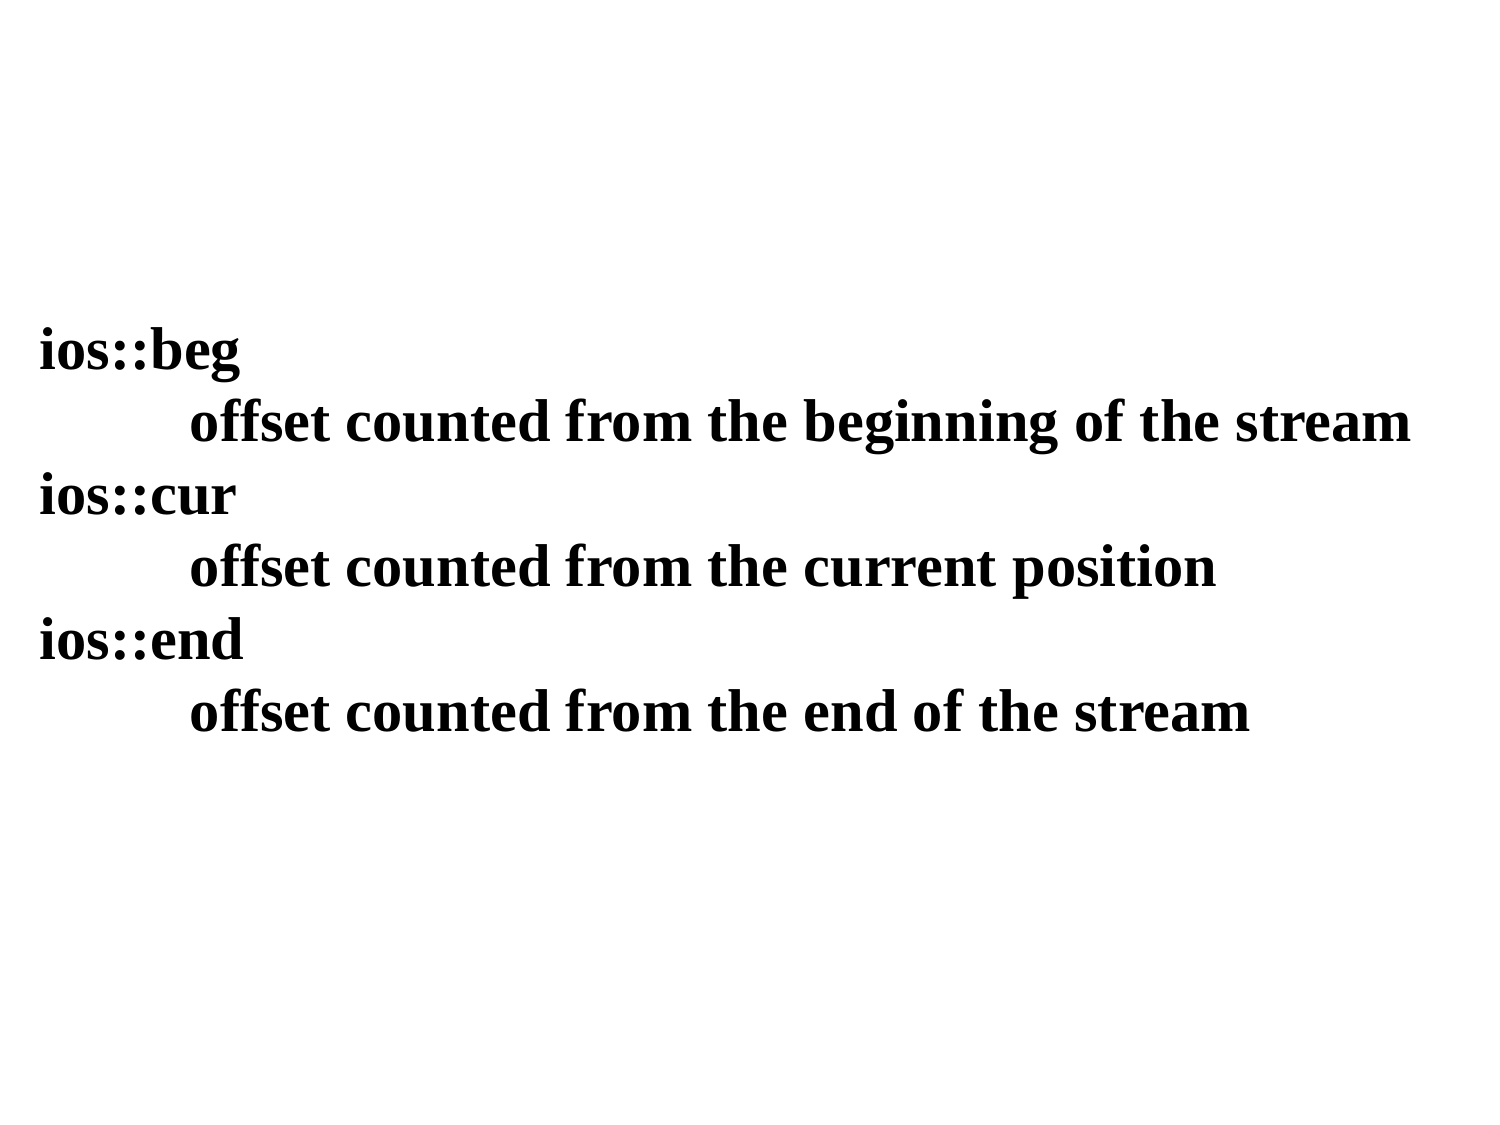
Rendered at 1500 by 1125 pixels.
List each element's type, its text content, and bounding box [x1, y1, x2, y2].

text_box ios::beg offset counted from the beginning of the stream ios::cur offset counted from the current position ios::end offset counted from the end of the stream [24, 229, 1475, 752]
